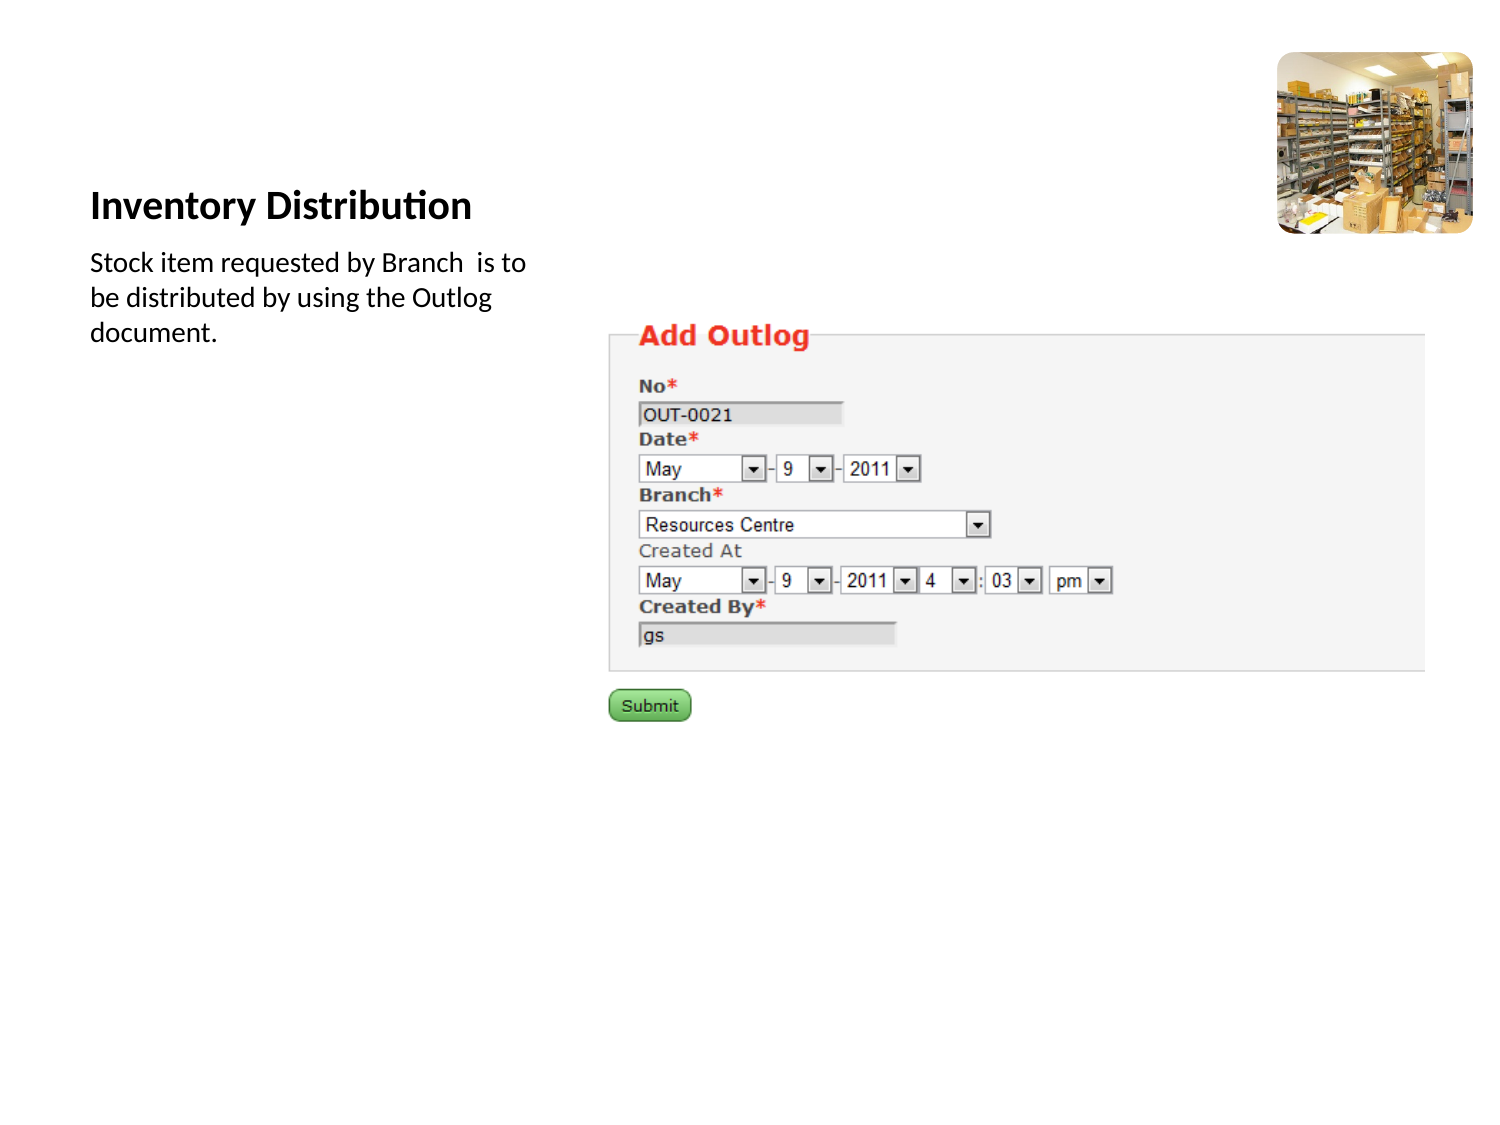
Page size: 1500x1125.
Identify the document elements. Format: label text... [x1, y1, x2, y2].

list Stock item requested by Branch is to be distributed by using the Outlog document. [75, 235, 569, 1005]
title Inventory Distribution [75, 44, 569, 235]
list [586, 307, 1426, 743]
text_box [1272, 47, 1478, 238]
